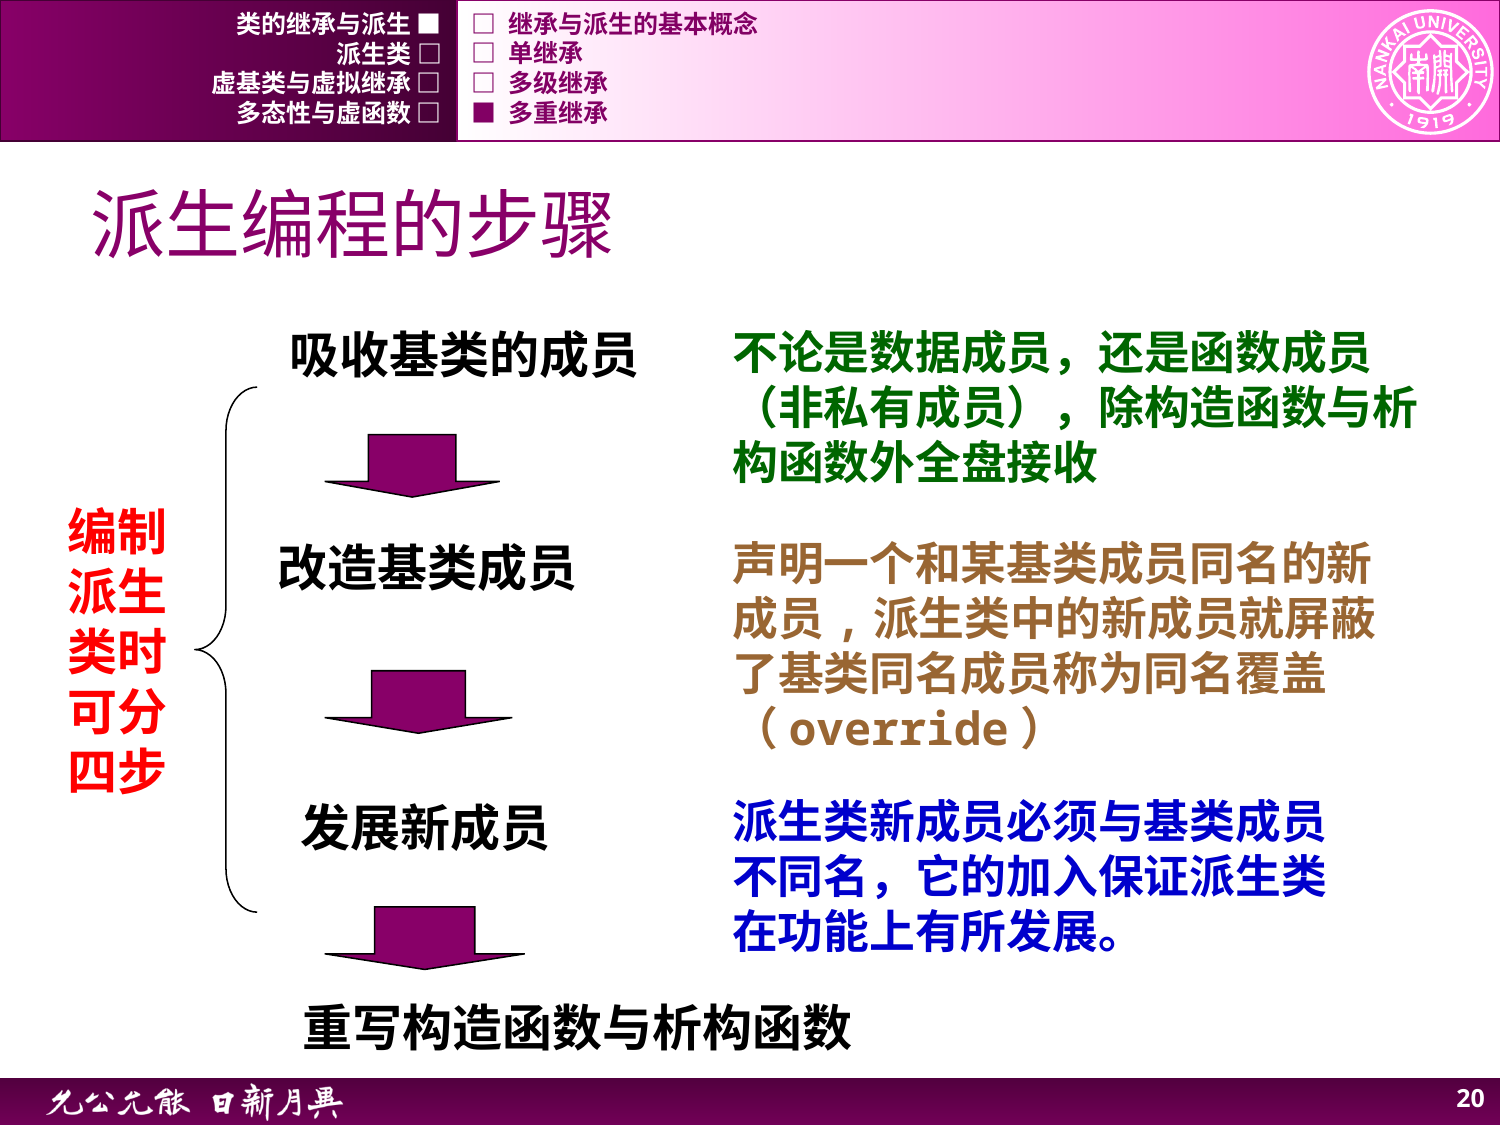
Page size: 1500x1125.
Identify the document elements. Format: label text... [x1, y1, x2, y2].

text_box 派生类 □ [0, 36, 455, 66]
slide_number 19 [1377, 1074, 1500, 1125]
text_box 声明一个和某基类成员同名的新成员,派生类中的新成员就屏蔽了基类同名成员称为同名覆盖（override） [717, 527, 1431, 762]
text_box 派生类新成员必须与基类成员不同名，它的加入保证派生类在功能上有所发展。 [717, 785, 1387, 965]
text_box 多态性与虚函数 □ [0, 95, 455, 129]
text_box [324, 670, 513, 734]
text_box 重写构造函数与析构函数 [287, 989, 879, 1065]
title 派生编程的步骤 [74, 163, 1426, 282]
text_box ■ 多重继承 [455, 95, 1361, 129]
text_box 发展新成员 [286, 788, 577, 864]
text_box 类的继承与派生 ■ [0, 7, 455, 36]
text_box □ 多级继承 [455, 66, 1361, 95]
text_box 改造基类成员 [262, 528, 604, 604]
text_box □ 继承与派生的基本概念 [455, 7, 1361, 36]
text_box 编制派生类时可分四步 [53, 493, 185, 809]
text_box 不论是数据成员，还是函数成员（非私有成员），除构造函数与析构函数外全盘接收 [717, 316, 1454, 497]
text_box [194, 387, 258, 913]
text_box 虚基类与虚拟继承 □ [0, 66, 455, 95]
text_box 吸收基类的成员 [274, 316, 666, 392]
picture [35, 1081, 356, 1122]
text_box [324, 434, 500, 498]
text_box [324, 906, 525, 970]
text_box □ 单继承 [455, 36, 1361, 66]
